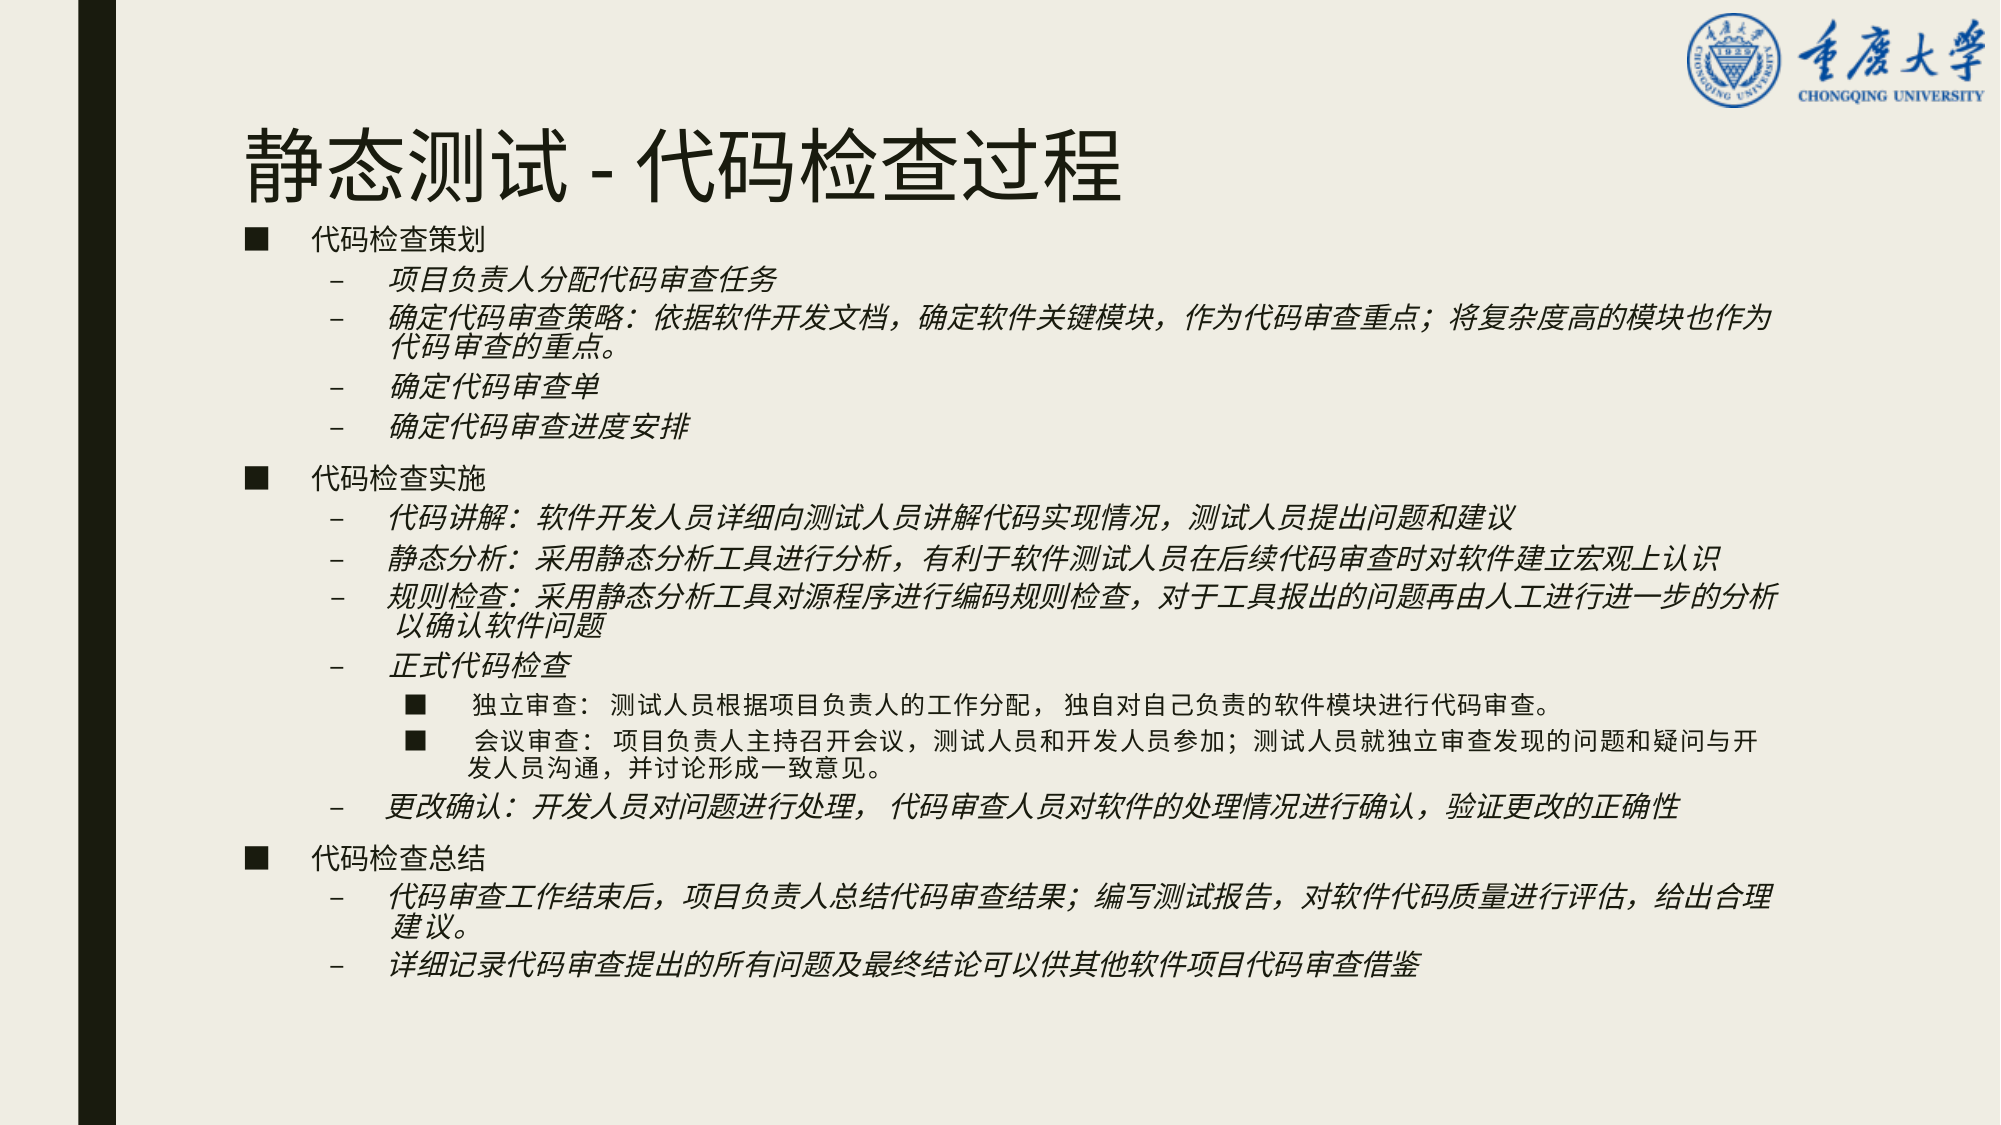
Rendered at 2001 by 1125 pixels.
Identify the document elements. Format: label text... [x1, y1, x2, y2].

picture [1686, 13, 1985, 108]
text_box 静态测试-代码检查过程 ■ 代码检查策划 – 项目负责人分配代码审查任务 – 确定代码审查策略：依据软件开发文档，确定软件关键模块，作为代码审查重点；将复杂度高的模块也作为 代码审查的重点。 – 确定代码审查单 – 确定代码审查进度安排 ■ 代码检查实施 – 代码讲解：软件开发人员详细向测试人员讲解代码实现情况，测试人员提出问题和建议 – 静态分析：采用静态分析工具进行分析，有利于软件测试人员在后续代码审查时对软件建立宏观上认识 – 规则检查：采用静态分析工具对源程序进行编码规则检查，对于工具报出的问题再由人工进行进一步的分析 以确认软件问题 – 正式代码检查 ■ 独立审查： 测试人员根据项目负责人的工作分配， 独自对自己负责的软件模块进行代码审查。 ■ 会议审查： 项目负责人主持召开会议，测试人员和开发人员参加；测试人员就独立审查发现的问题和疑问与开 发人员沟通，并讨论形成一致意见。 – 更改确认：开发人员对问题进行处理， 代码审查人员对软件的处理情况进行确认，验证更改的正确性 ■ 代码检查总结 [240, 118, 1779, 879]
text_box – 代码审查工作结束后，项目负责人总结代码审查结果；编写测试报告，对软件代码质量进行评估，给出合理 建议。 – 详细记录代码审查提出的所有问题及最终结论可以供其他软件项目代码审查借鉴 [327, 881, 1772, 984]
text_box [116, 0, 2000, 1125]
text_box [78, 0, 116, 1125]
text_box [0, 0, 78, 1125]
